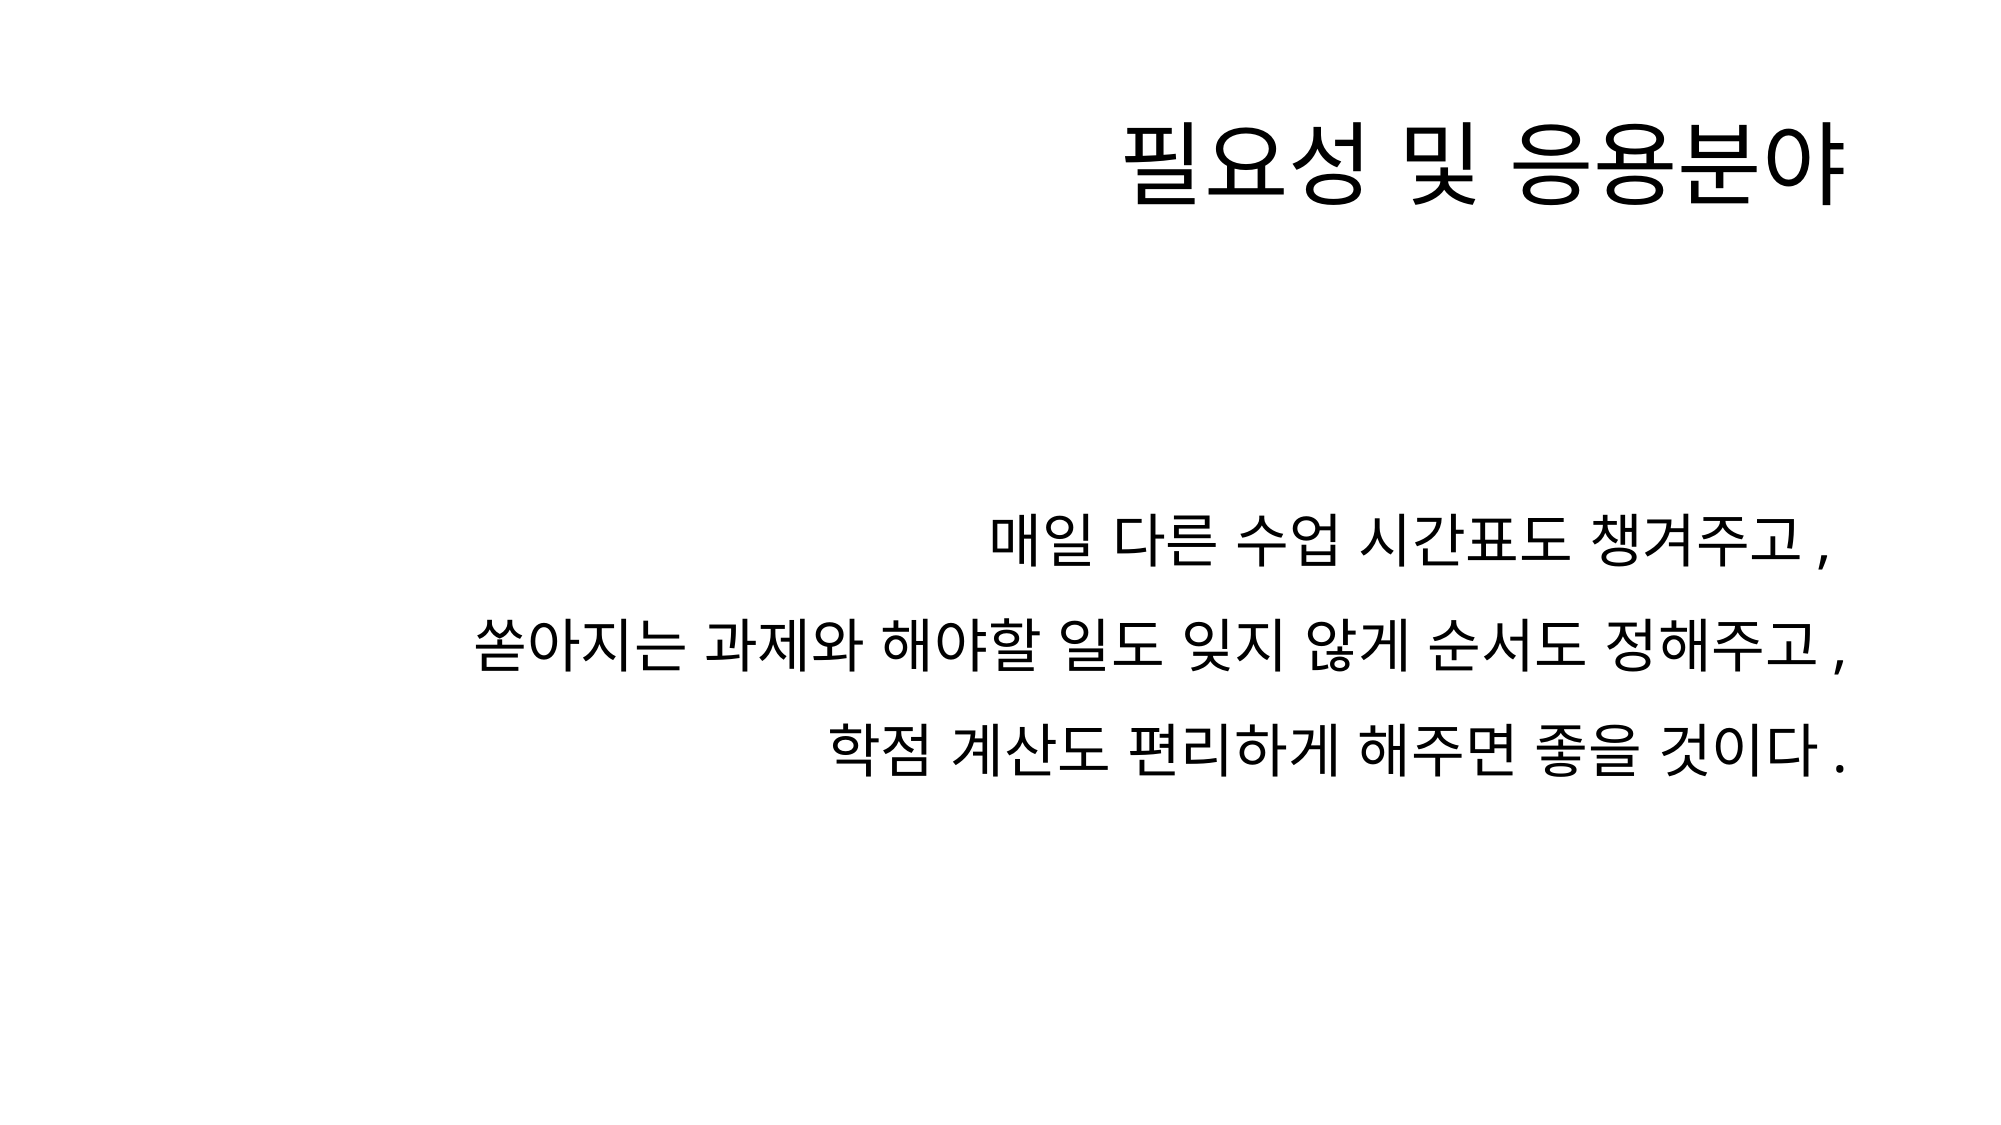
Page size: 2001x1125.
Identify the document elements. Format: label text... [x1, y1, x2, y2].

title 필요성 및 응용분야 [137, 59, 1863, 278]
text_box 매일 다른 수업 시간표도 챙겨주고, 쏟아지는 과제와 해야할 일도 잊지 않게 순서도 정해주고, 학점 계산도 편리하게 해주면 좋을 것이다. [457, 462, 1863, 792]
